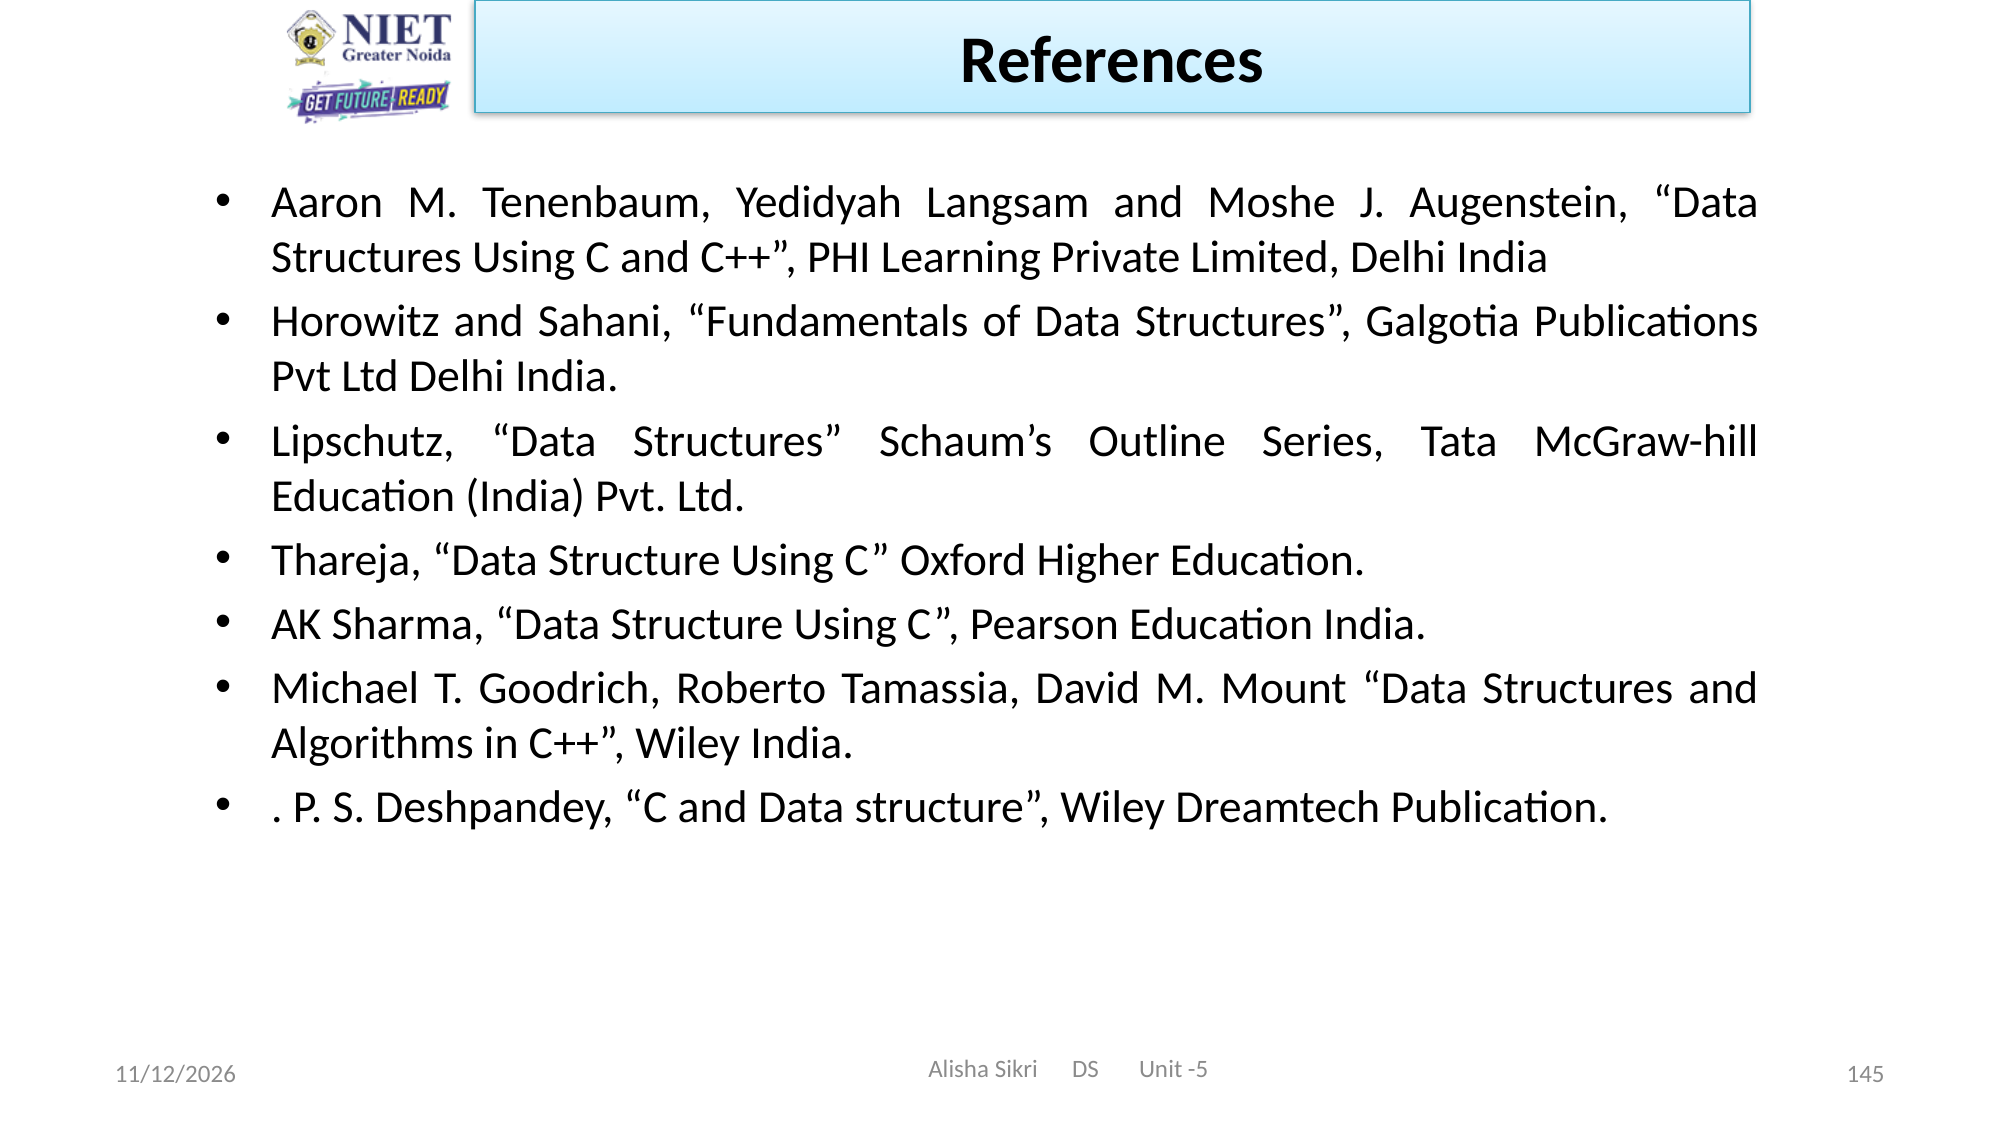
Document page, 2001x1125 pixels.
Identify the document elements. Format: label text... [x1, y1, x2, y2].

footer Alisha Sikri DS Unit -5 [612, 1037, 1525, 1098]
slide_number 145 [1433, 1042, 1900, 1103]
list Aaron M. Tenenbaum, Yedidyah Langsam and Moshe J. Augenstein, “Data Structures Using C and C++”, PHI Learning Private Limited, Delhi India Horowitz and Sahani, “Fundamentals of Data Structures”, Galgotia Publications Pvt Ltd Delhi India. Lipschutz, “Data Structures” Schaum’s Outline Series, Tata McGraw-hill Education (India) Pvt. Ltd. Thareja, “Data Structure Using C” Oxford Higher Education. AK Sharma, “Data Structure Using C”, Pearson Education India. Michael T. Goodrich, Roberto Tamassia, David M. Mount “Data Structures and Algorithms in C++”, Wiley India. . P. S. Deshpandey, “C and Data structure”, Wiley Dreamtech Publication. [200, 164, 1775, 1022]
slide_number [99, 1042, 567, 1103]
picture [249, 0, 488, 135]
text_box References [488, 0, 1751, 113]
